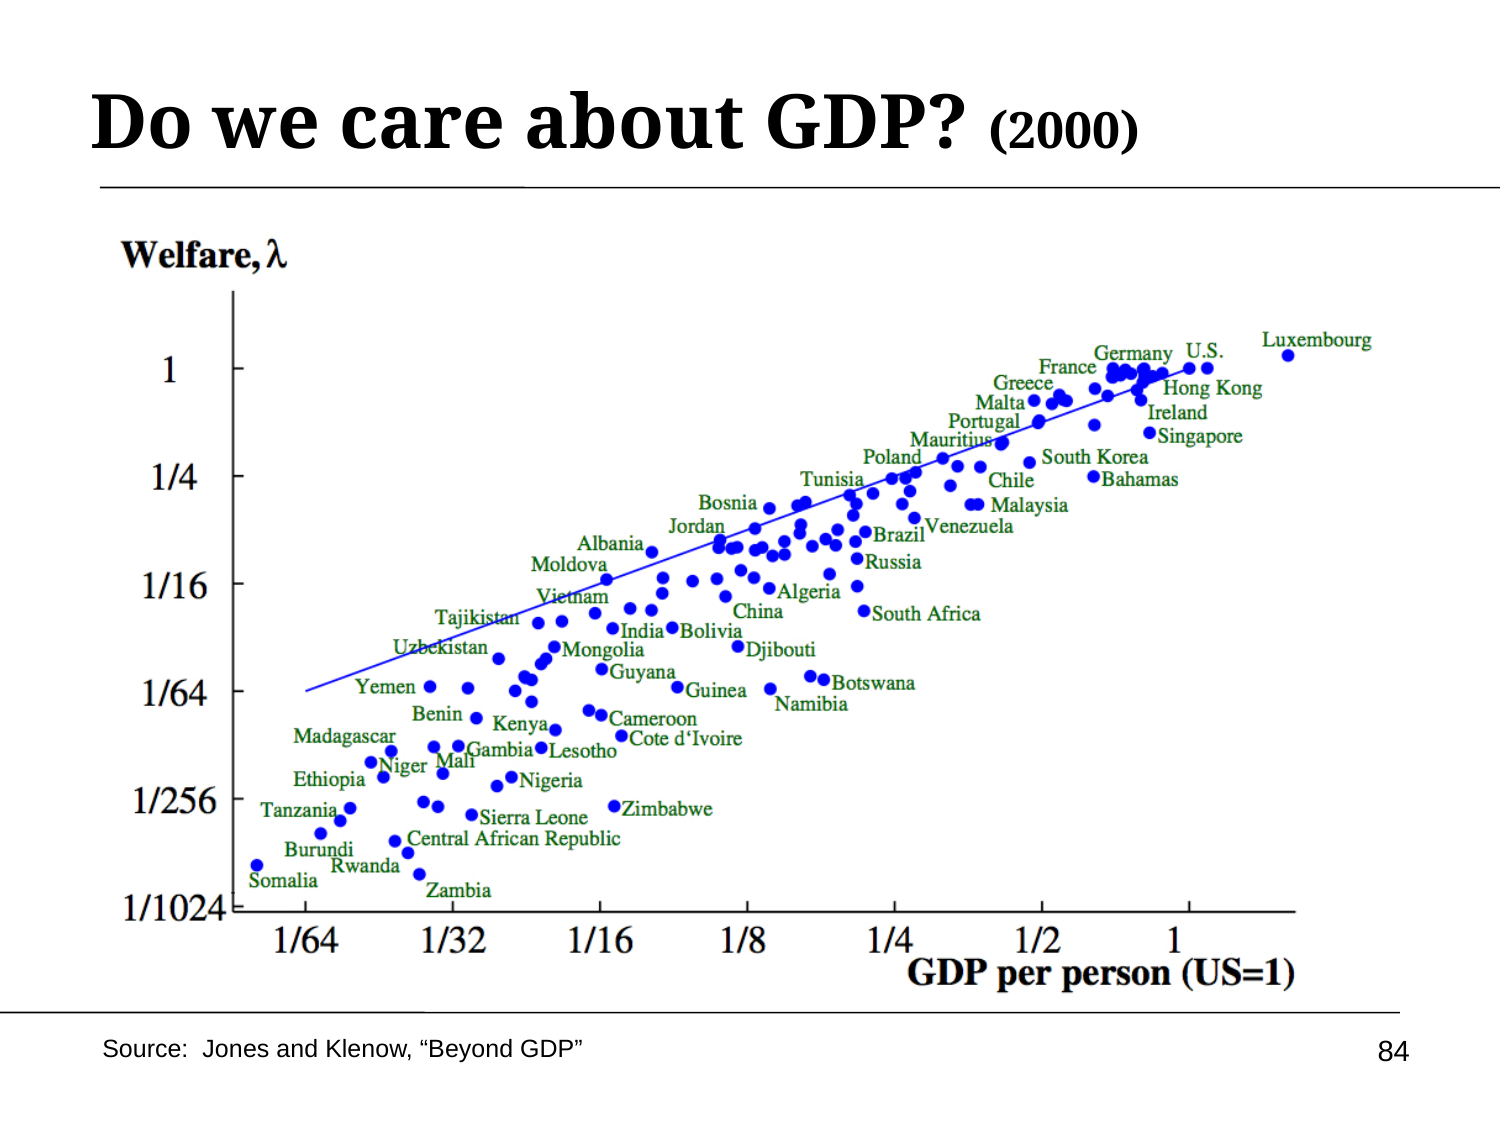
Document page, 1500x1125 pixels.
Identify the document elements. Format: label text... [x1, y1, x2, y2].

title Do we care about GDP? (2000) [74, 49, 1426, 188]
text_box Source: Jones and Klenow, “Beyond GDP” [87, 1025, 813, 1070]
picture [97, 212, 1415, 1001]
slide_number 84 [1074, 1024, 1426, 1103]
